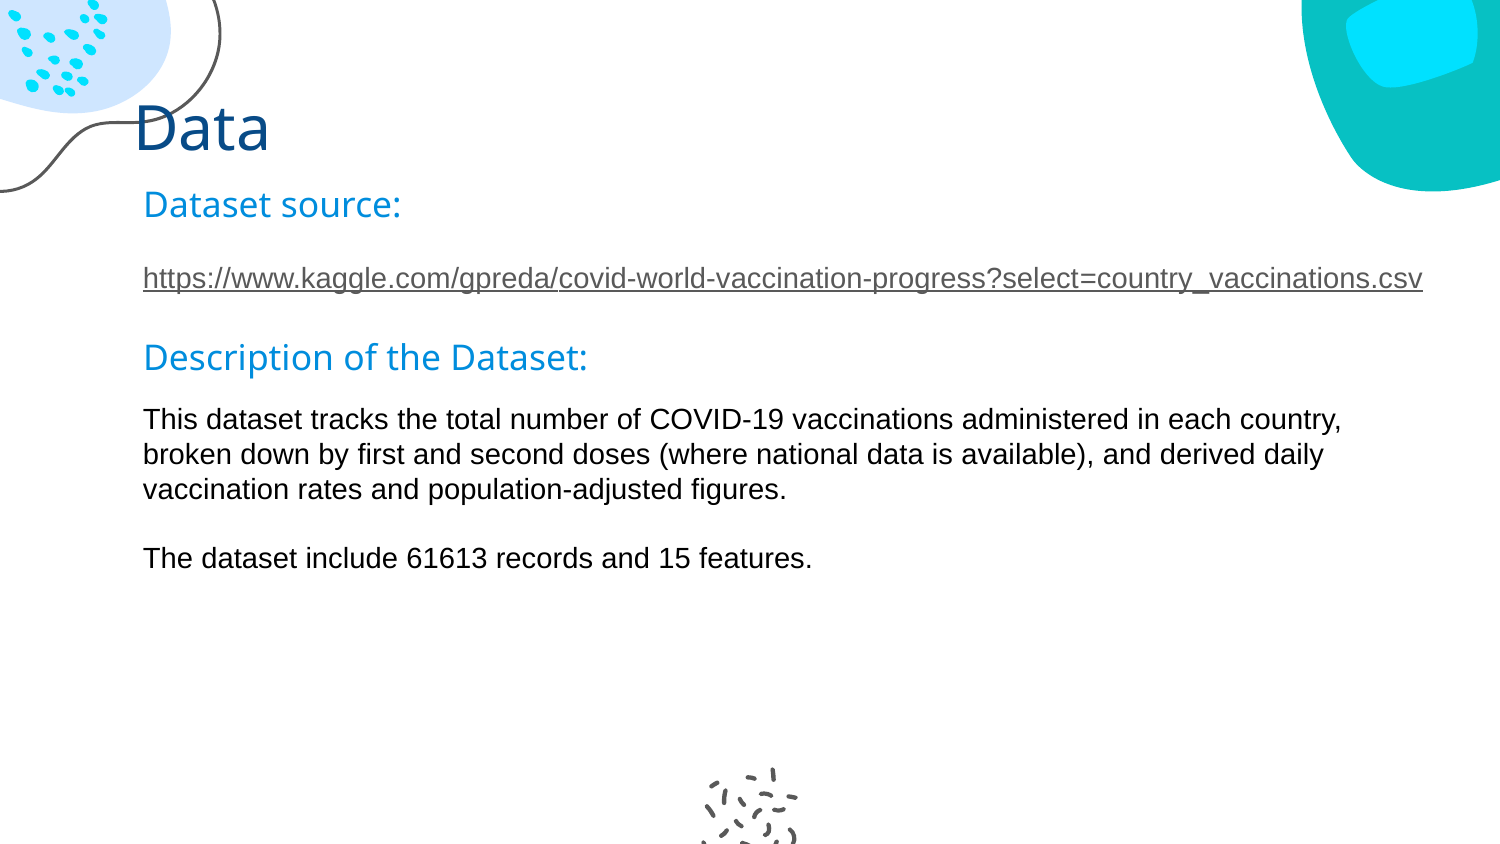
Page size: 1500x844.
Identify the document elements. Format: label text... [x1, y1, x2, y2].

text_box This dataset tracks the total number of COVID-19 vaccinations administered in each country, broken down by first and second doses (where national data is available), and derived daily vaccination rates and population-adjusted figures. The dataset include 61613 records and 15 features. [128, 392, 1443, 583]
subtitle Dataset source: [128, 167, 1382, 235]
text_box https://www.kaggle.com/gpreda/covid-world-vaccination-progress?select=country_vaccinations.csv [128, 252, 1443, 302]
title Data [118, 72, 1382, 183]
text_box Description of the Dataset: [128, 319, 1382, 388]
